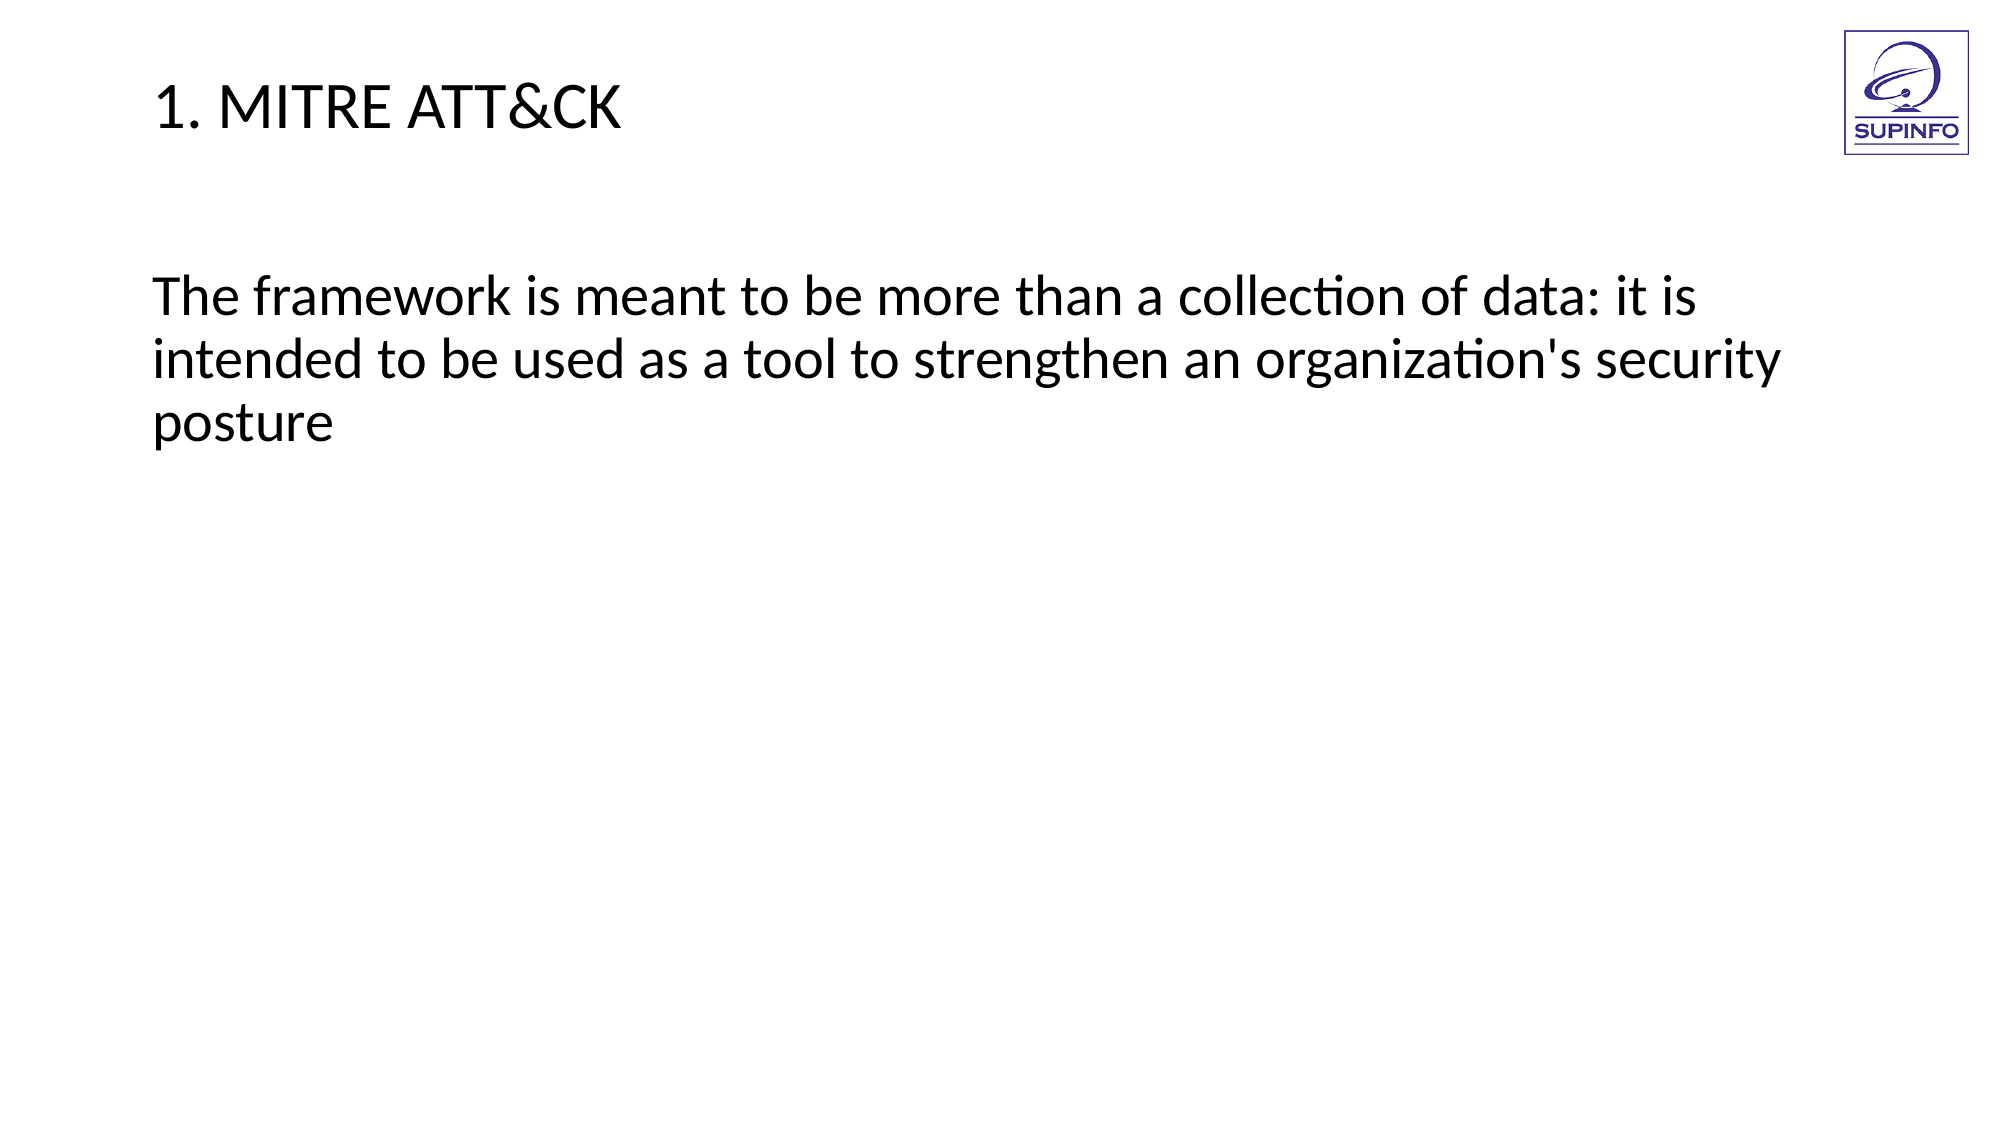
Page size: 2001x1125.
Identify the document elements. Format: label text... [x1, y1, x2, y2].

list 1. MITRE ATT&CK [137, 63, 1862, 157]
picture [1844, 30, 1969, 155]
list The framework is meant to be more than a collection of data: it is intended to be used as a tool to strengthen an organization's security posture [137, 257, 1863, 1014]
